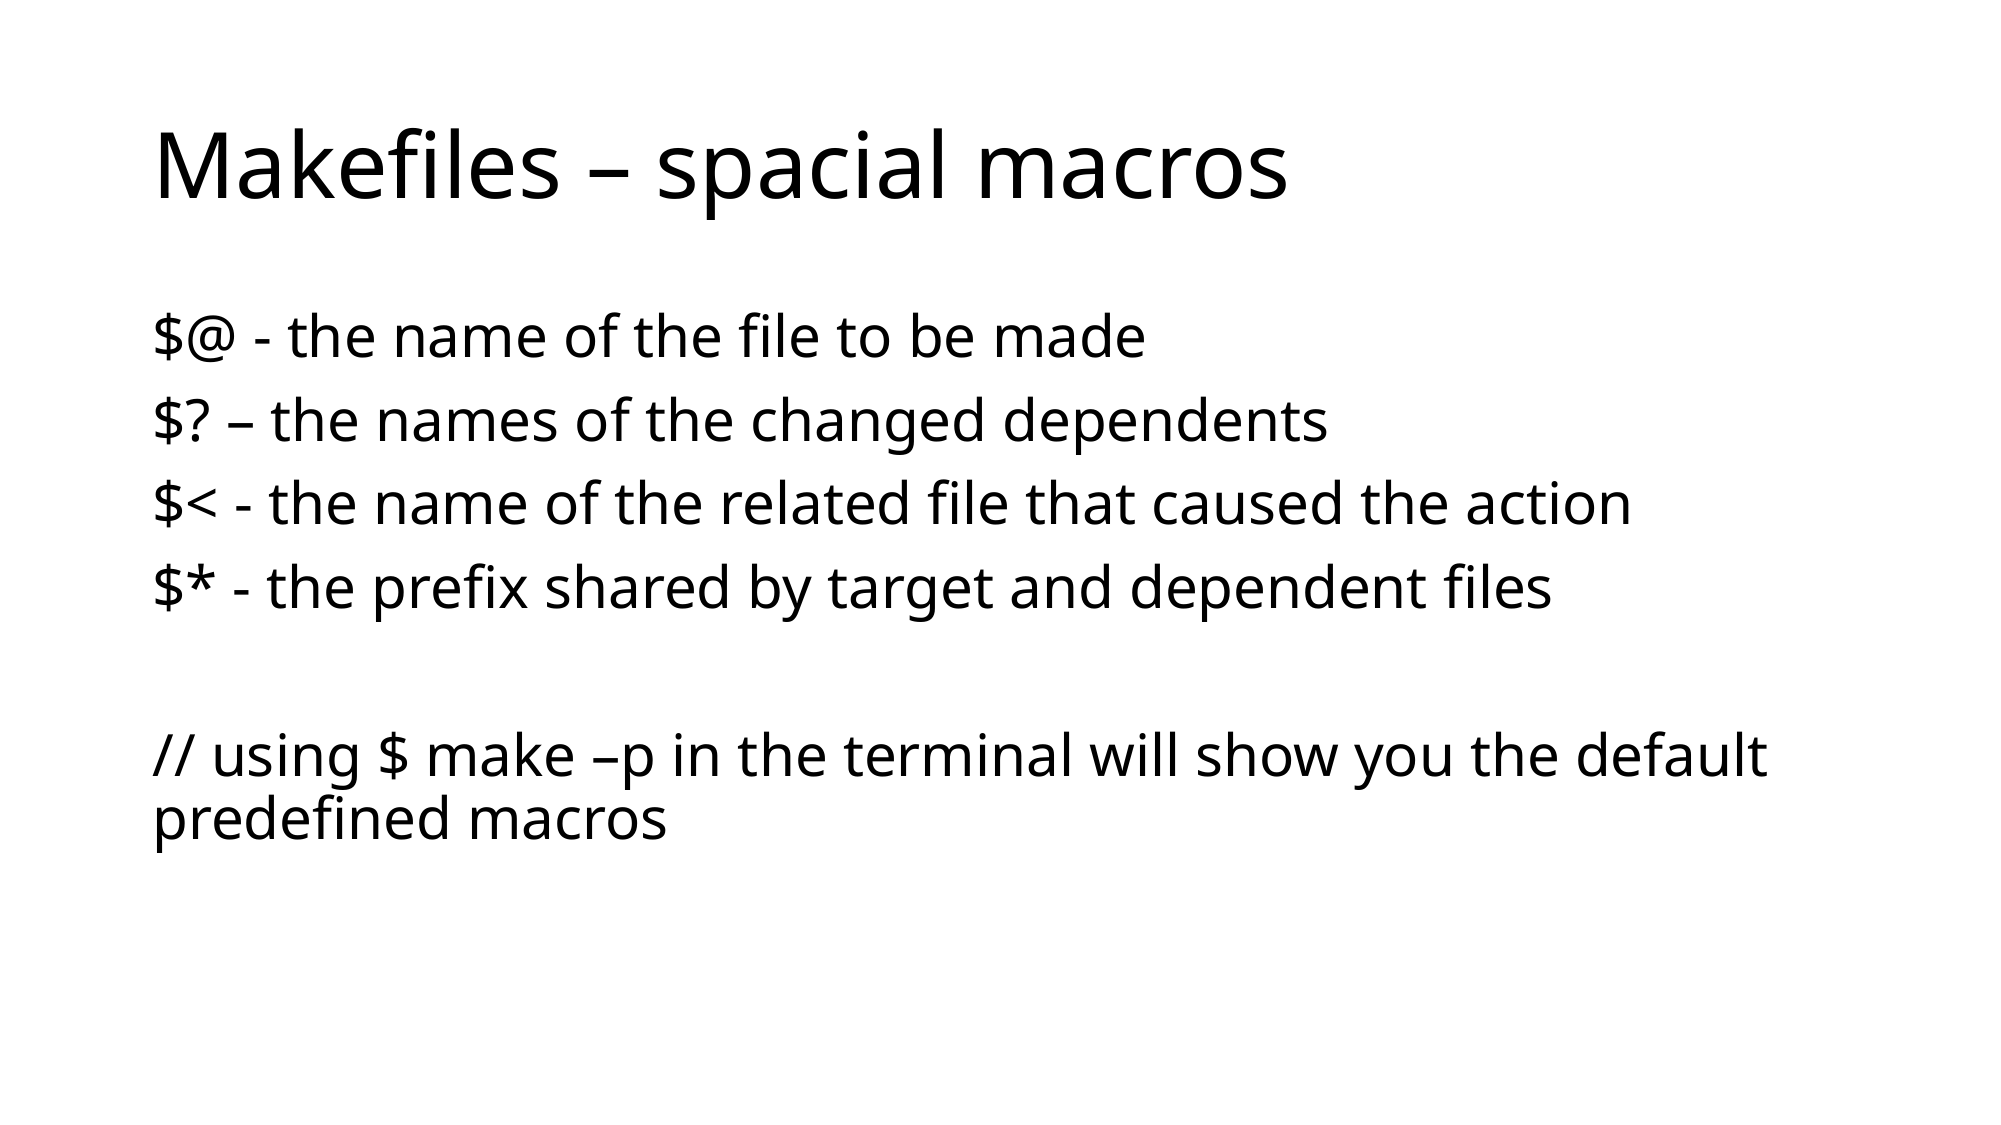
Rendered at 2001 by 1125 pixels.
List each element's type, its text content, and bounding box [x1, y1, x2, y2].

title Makefiles – spacial macros [137, 59, 1863, 278]
list $@ - the name of the file to be made $? – the names of the changed dependents $< - the name of the related file that caused the action $* - the prefix shared by target and dependent files // using $ make –p in the terminal will show you the default predefined macros [137, 299, 1863, 1014]
